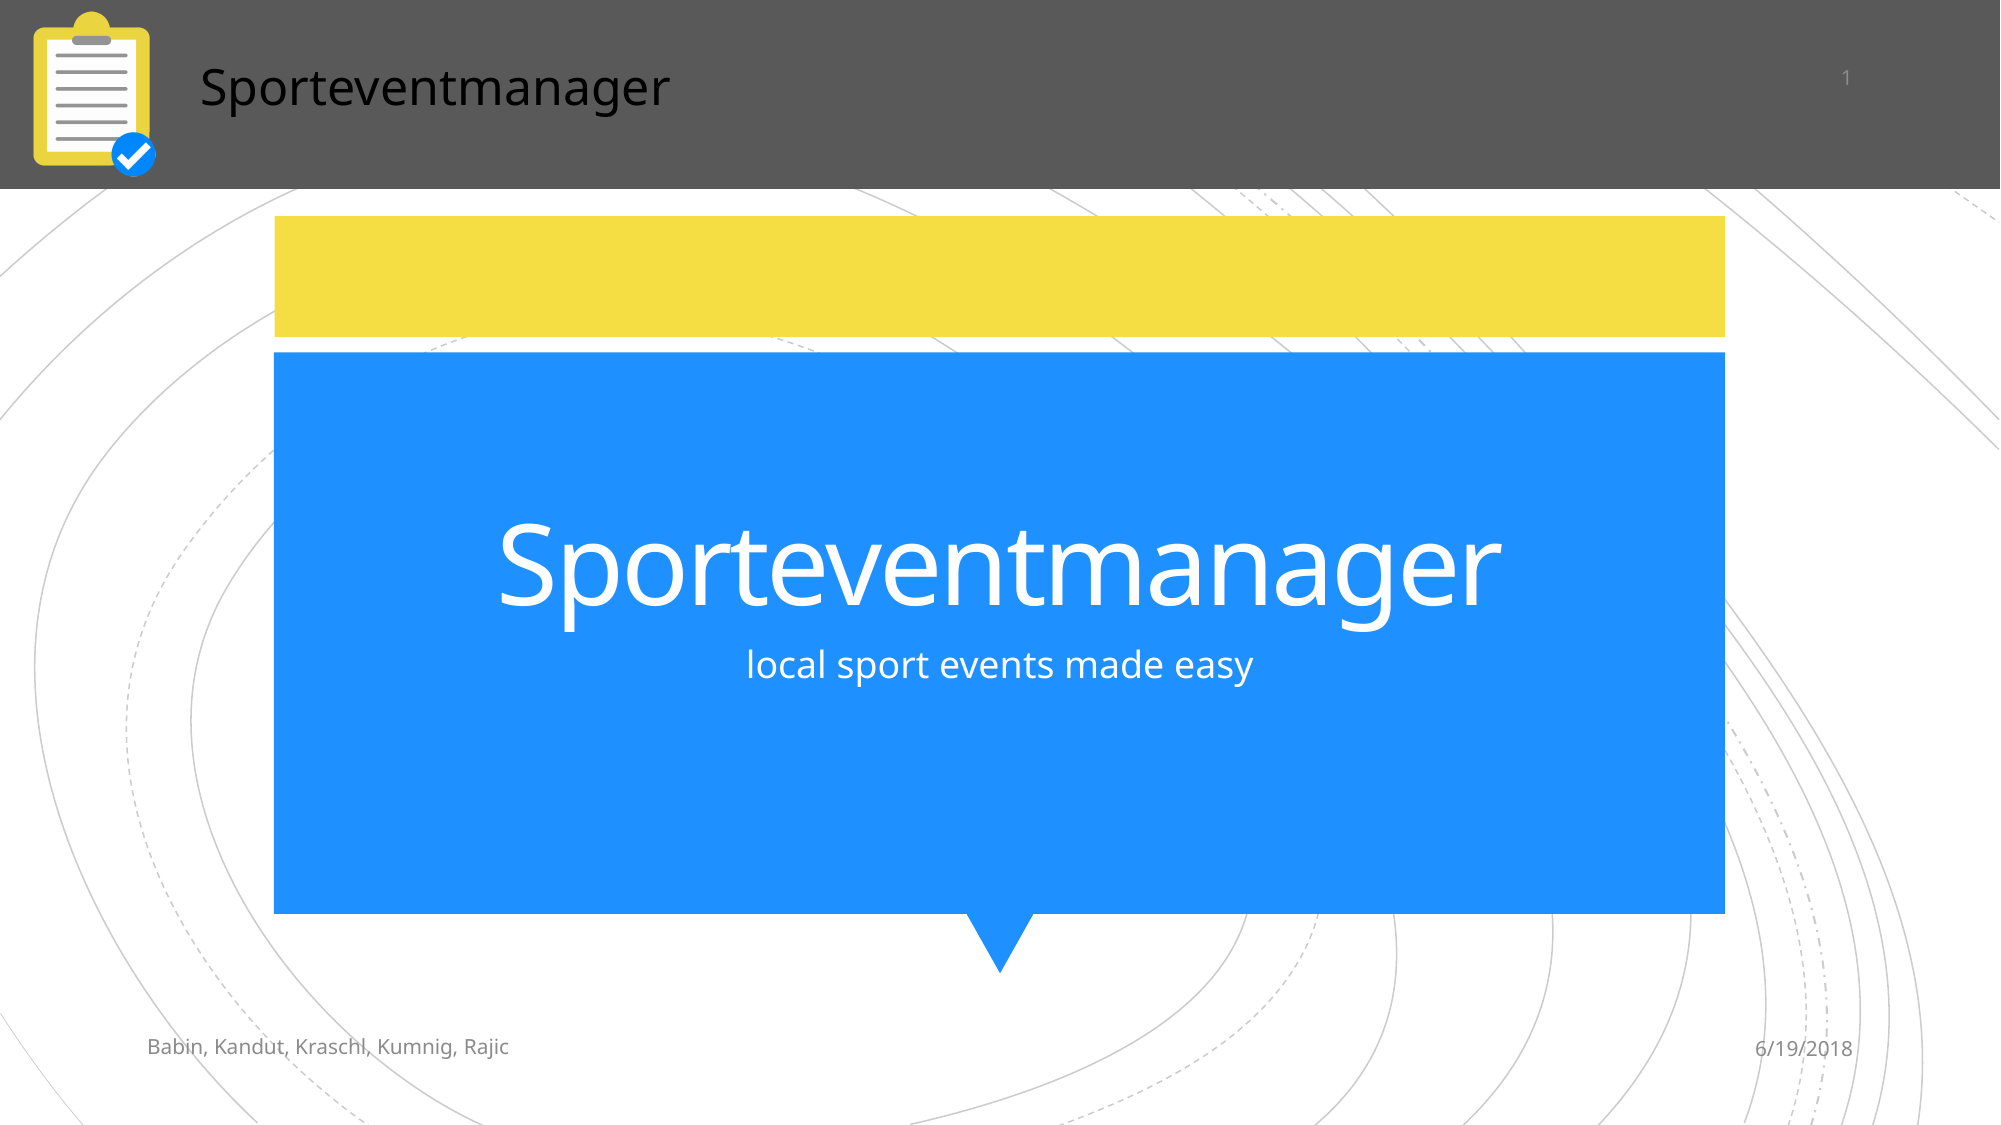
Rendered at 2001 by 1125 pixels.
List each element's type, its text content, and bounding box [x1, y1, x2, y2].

picture [0, 0, 189, 189]
slide_number 1 [1717, 52, 1868, 105]
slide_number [1460, 1022, 1868, 1075]
subtitle local sport events made easy [288, 640, 1712, 858]
footer Babin, Kandut, Kraschl, Kumnig, Rajic [131, 1021, 1438, 1074]
title Sporteventmanager [288, 340, 1713, 628]
